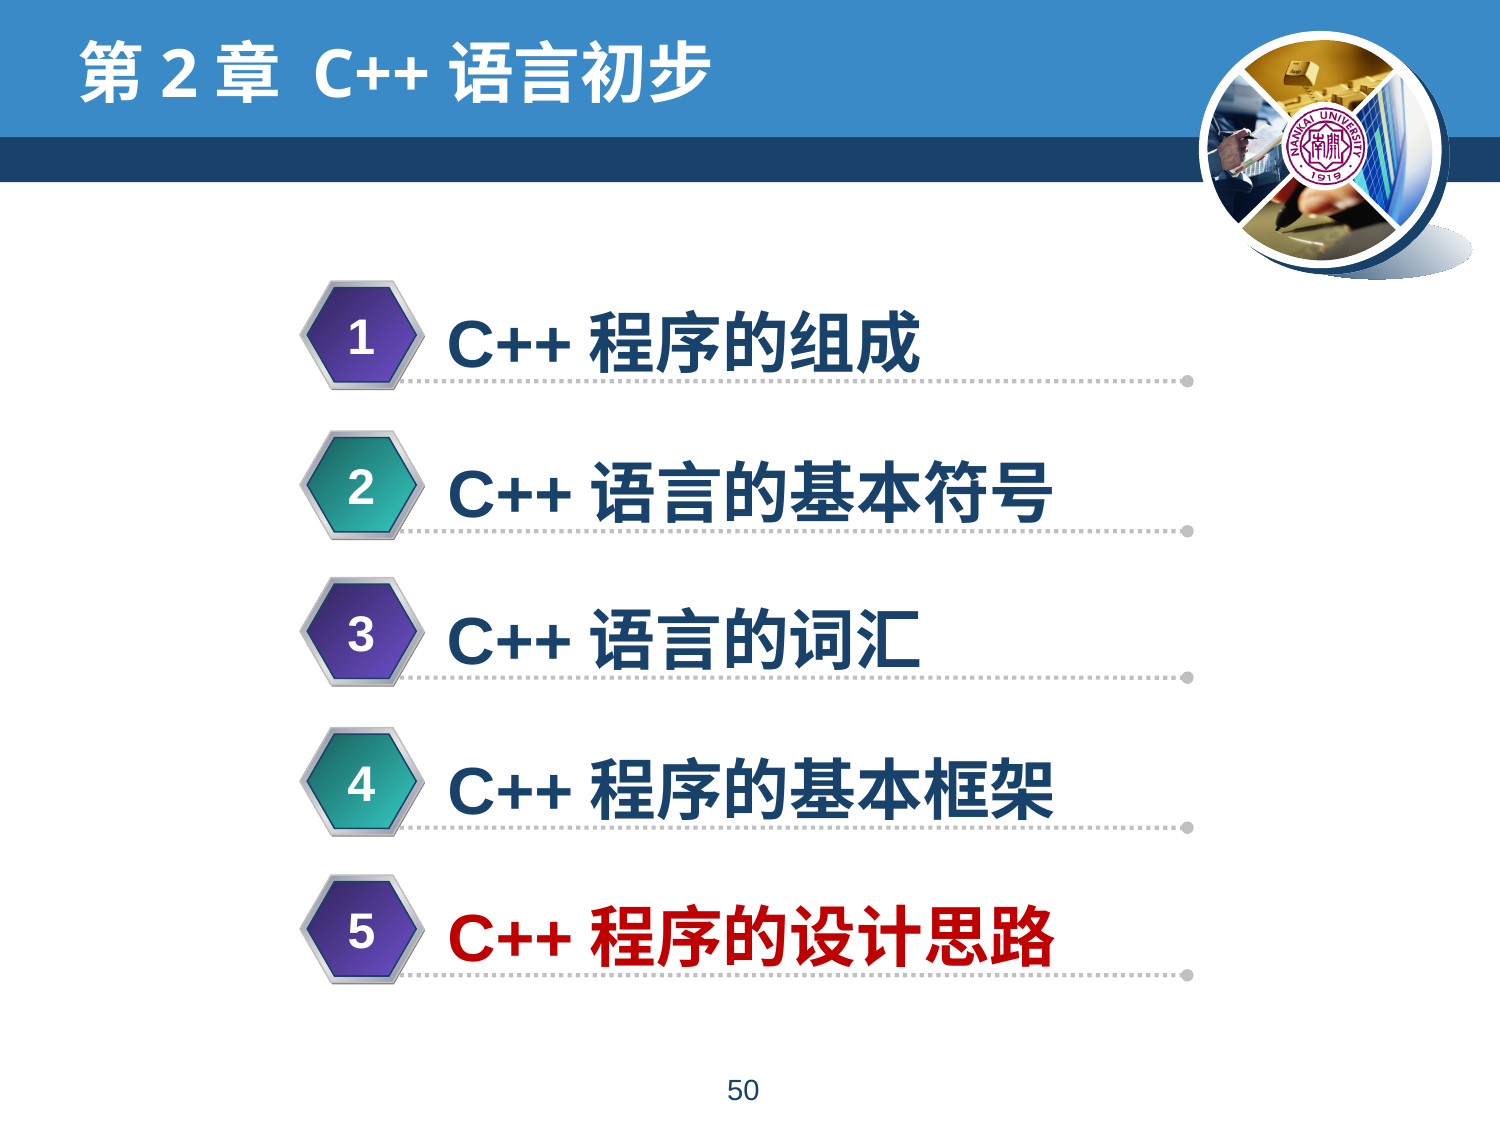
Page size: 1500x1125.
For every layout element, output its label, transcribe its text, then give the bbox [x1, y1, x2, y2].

text_box [1179, 671, 1194, 684]
title 第2章 C++语言初步 [62, 24, 1275, 118]
picture [1207, 40, 1433, 261]
text_box [1179, 525, 1194, 538]
text_box [1179, 821, 1194, 834]
text_box C++程序的设计思路 [432, 887, 1072, 983]
slide_number 49 [607, 1063, 879, 1112]
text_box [299, 577, 425, 687]
text_box [1179, 969, 1194, 982]
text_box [299, 431, 425, 541]
text_box C++程序的组成 [431, 293, 938, 389]
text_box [299, 875, 425, 985]
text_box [299, 727, 425, 837]
text_box C++语言的基本符号 [432, 443, 1072, 539]
text_box [1179, 375, 1194, 388]
text_box C++语言的词汇 [431, 590, 938, 685]
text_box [299, 281, 425, 391]
text_box C++程序的基本框架 [432, 740, 1072, 835]
